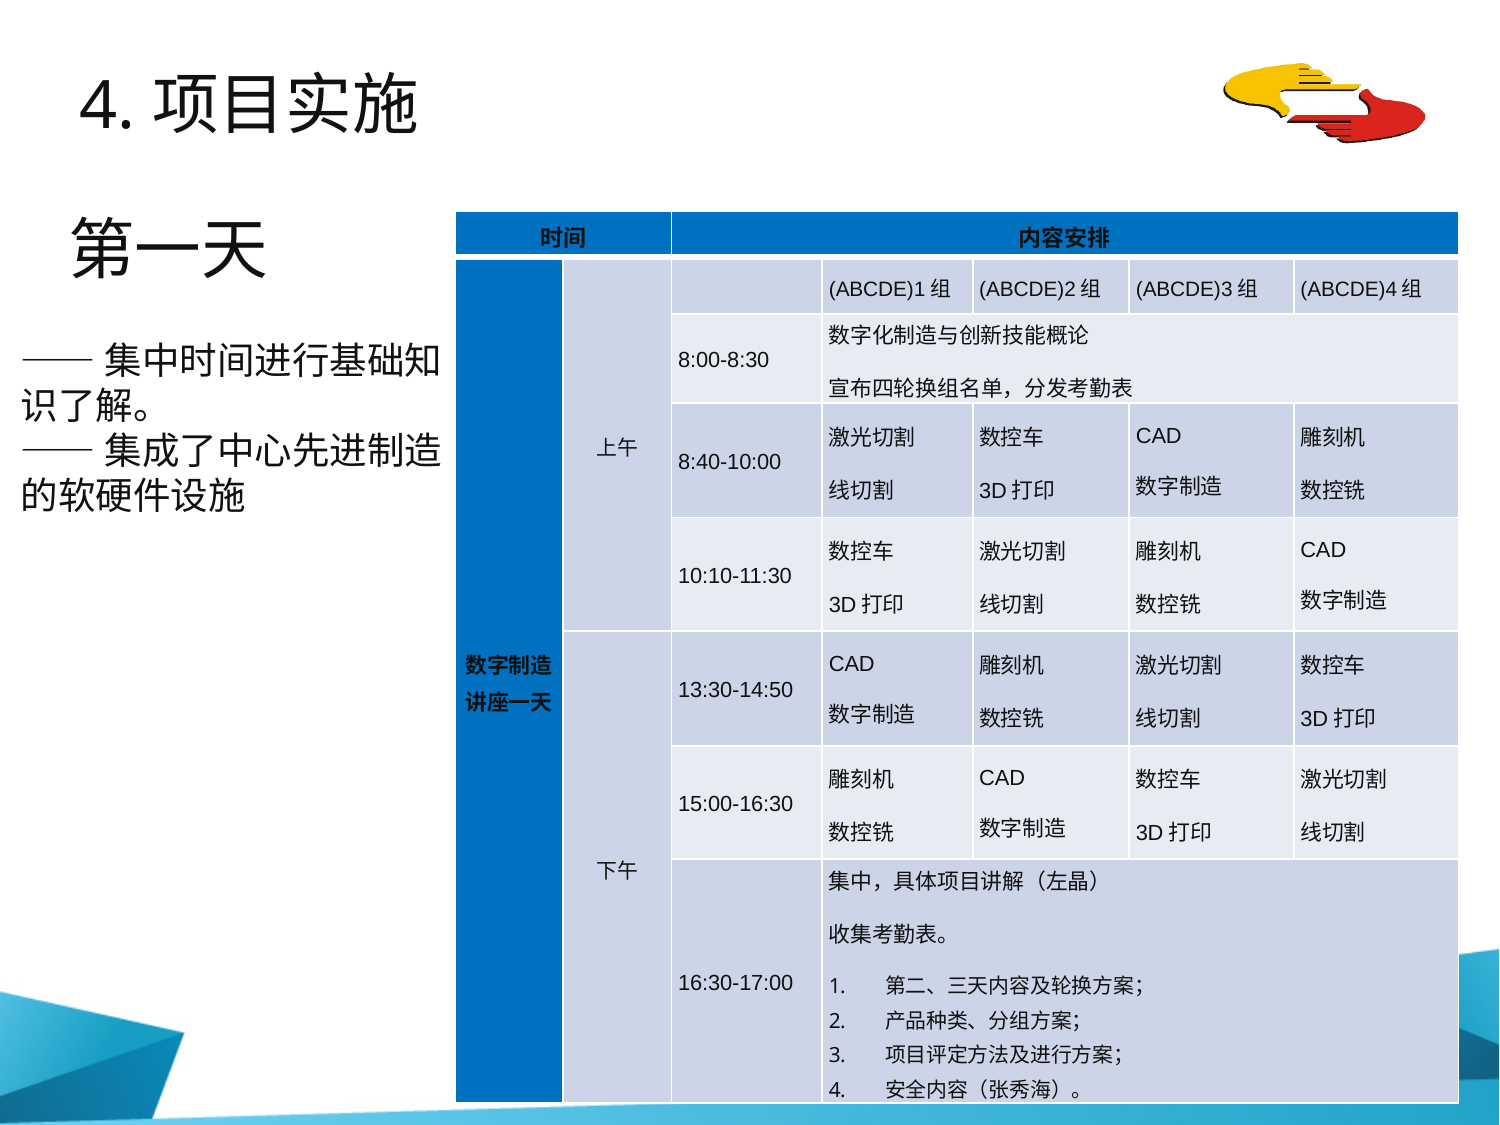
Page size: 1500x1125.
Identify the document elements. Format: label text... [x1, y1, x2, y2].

table_cell 激光切割 线切割 [1130, 632, 1293, 745]
table_cell [672, 260, 821, 313]
table_cell CAD 数字制造 [974, 747, 1128, 858]
table_cell 10:10-11:30 [672, 518, 821, 630]
table_cell 数字化制造与创新技能概论 宣布四轮换组名单，分发考勤表 [823, 315, 1458, 402]
table_cell (ABCDE)4组 [1295, 260, 1458, 313]
table_cell 激光切割 线切割 [1295, 747, 1458, 858]
table_cell 雕刻机 数控铣 [1130, 518, 1293, 630]
table_cell 数字制造讲座一天 [456, 260, 562, 1102]
table_cell 激光切割 线切割 [823, 404, 972, 517]
table_cell 数控车 3D打印 [823, 518, 972, 630]
table_cell (ABCDE)2组 [974, 260, 1128, 313]
picture [0, 0, 1500, 1125]
table_cell 下午 [564, 632, 671, 1102]
table_cell 16:30-17:00 [672, 860, 821, 1102]
table_cell 数控车 3D打印 [974, 404, 1128, 517]
table_cell CAD 数字制造 [1130, 404, 1293, 517]
table_cell 8:40-10:00 [672, 404, 821, 517]
text_box ——集中时间进行基础知识了解。 ——集成了中心先进制造的软硬件设施 [5, 329, 479, 525]
table_cell 雕刻机 数控铣 [1295, 404, 1458, 517]
table_cell 上午 [564, 260, 671, 630]
table_cell 15:00-16:30 [672, 747, 821, 858]
table_cell CAD 数字制造 [1295, 518, 1458, 630]
table_cell 数控车 3D打印 [1295, 632, 1458, 745]
table_header 时间 [456, 212, 671, 254]
table_cell 13:30-14:50 [672, 632, 821, 745]
title 第一天 [53, 187, 1424, 306]
table_header 内容安排 [672, 212, 1458, 254]
table_cell CAD 数字制造 [823, 632, 972, 745]
table_cell 雕刻机 数控铣 [823, 747, 972, 858]
table_cell 数控车 3D打印 [1130, 747, 1293, 858]
table_cell (ABCDE)3组 [1130, 260, 1293, 313]
table_cell 雕刻机 数控铣 [974, 632, 1128, 745]
table_cell (ABCDE)1组 [823, 260, 972, 313]
table_cell 激光切割 线切割 [974, 518, 1128, 630]
text_box 4.项目实施 [64, 42, 1436, 161]
table_cell 8:00-8:30 [672, 315, 821, 402]
table_cell 集中，具体项目讲解（左晶） 收集考勤表。 第二、三天内容及轮换方案； 产品种类、分组方案； 项目评定方法及进行方案； 安全内容（张秀海）。 [823, 860, 1458, 1102]
